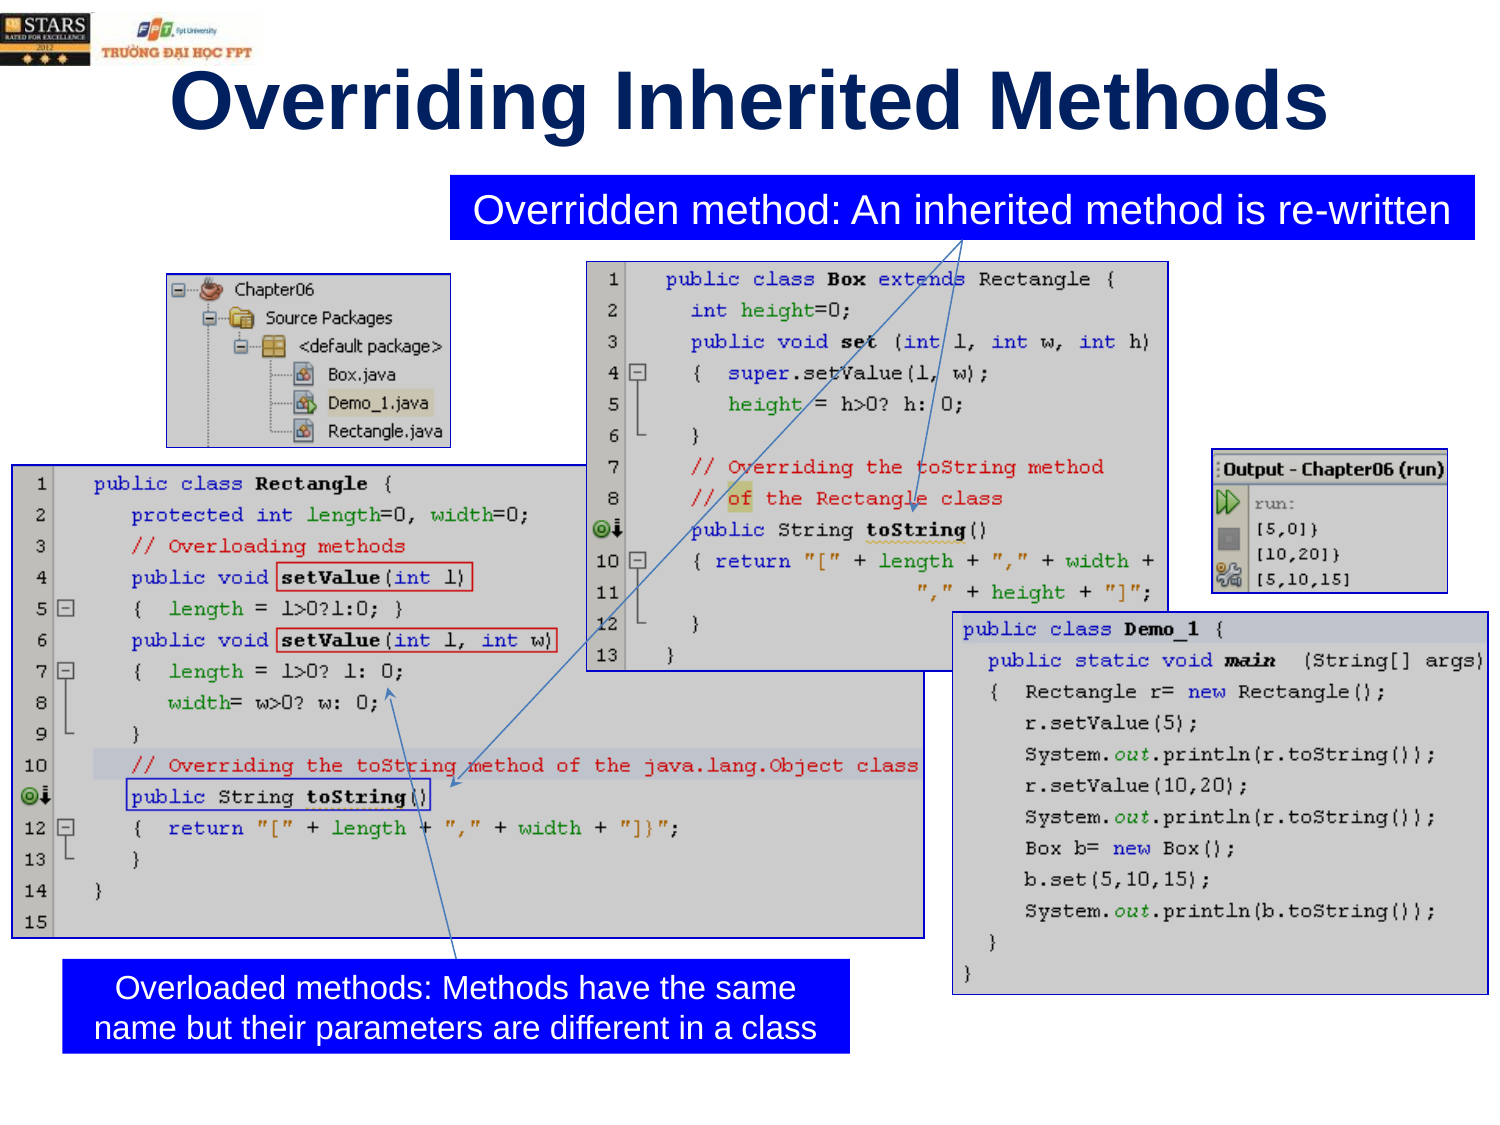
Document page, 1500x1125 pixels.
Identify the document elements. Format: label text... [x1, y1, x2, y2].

picture [12, 465, 449, 938]
picture [457, 788, 924, 938]
text_box Overloaded methods: Methods have the same name but their parameters are different in a class [62, 958, 850, 1054]
picture [1212, 449, 1448, 593]
picture [166, 274, 449, 448]
title Overriding Inherited Methods [75, 37, 1425, 155]
text_box Overridden method: An inherited method is re-written [450, 174, 1475, 240]
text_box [449, 240, 963, 788]
picture [952, 262, 1488, 994]
picture [0, 12, 263, 66]
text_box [387, 687, 457, 960]
